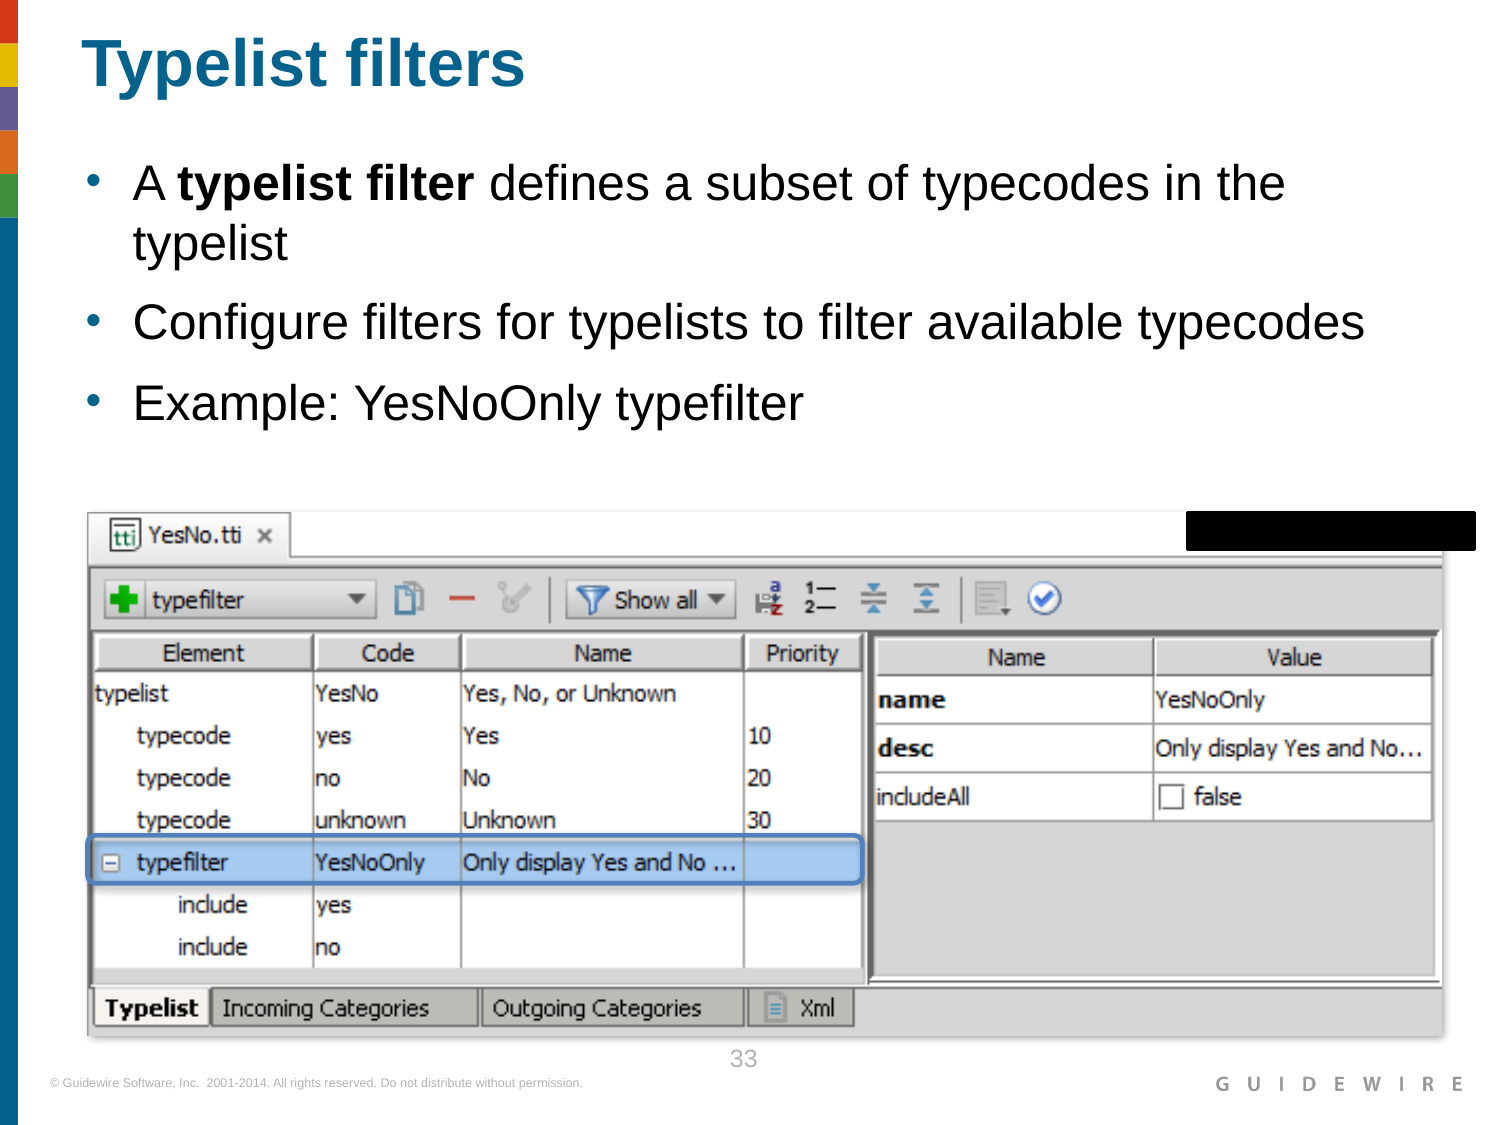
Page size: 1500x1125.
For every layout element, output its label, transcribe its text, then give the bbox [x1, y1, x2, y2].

text_box Typelist filters [81, 19, 1446, 142]
picture [1215, 1073, 1480, 1096]
text_box A typelist filter defines a subset of typecodes in the typelist Configure filters for typelists to filter available typecodes Example: YesNoOnly typefilter [85, 149, 1451, 512]
picture [87, 512, 1442, 1036]
text_box [1443, 512, 1475, 550]
text_box A typelist filter defines a subset of typecodes in the typelist Configure filters for typelists to filter available typecodes Example: YesNoOnly typefilter [85, 550, 1451, 1050]
